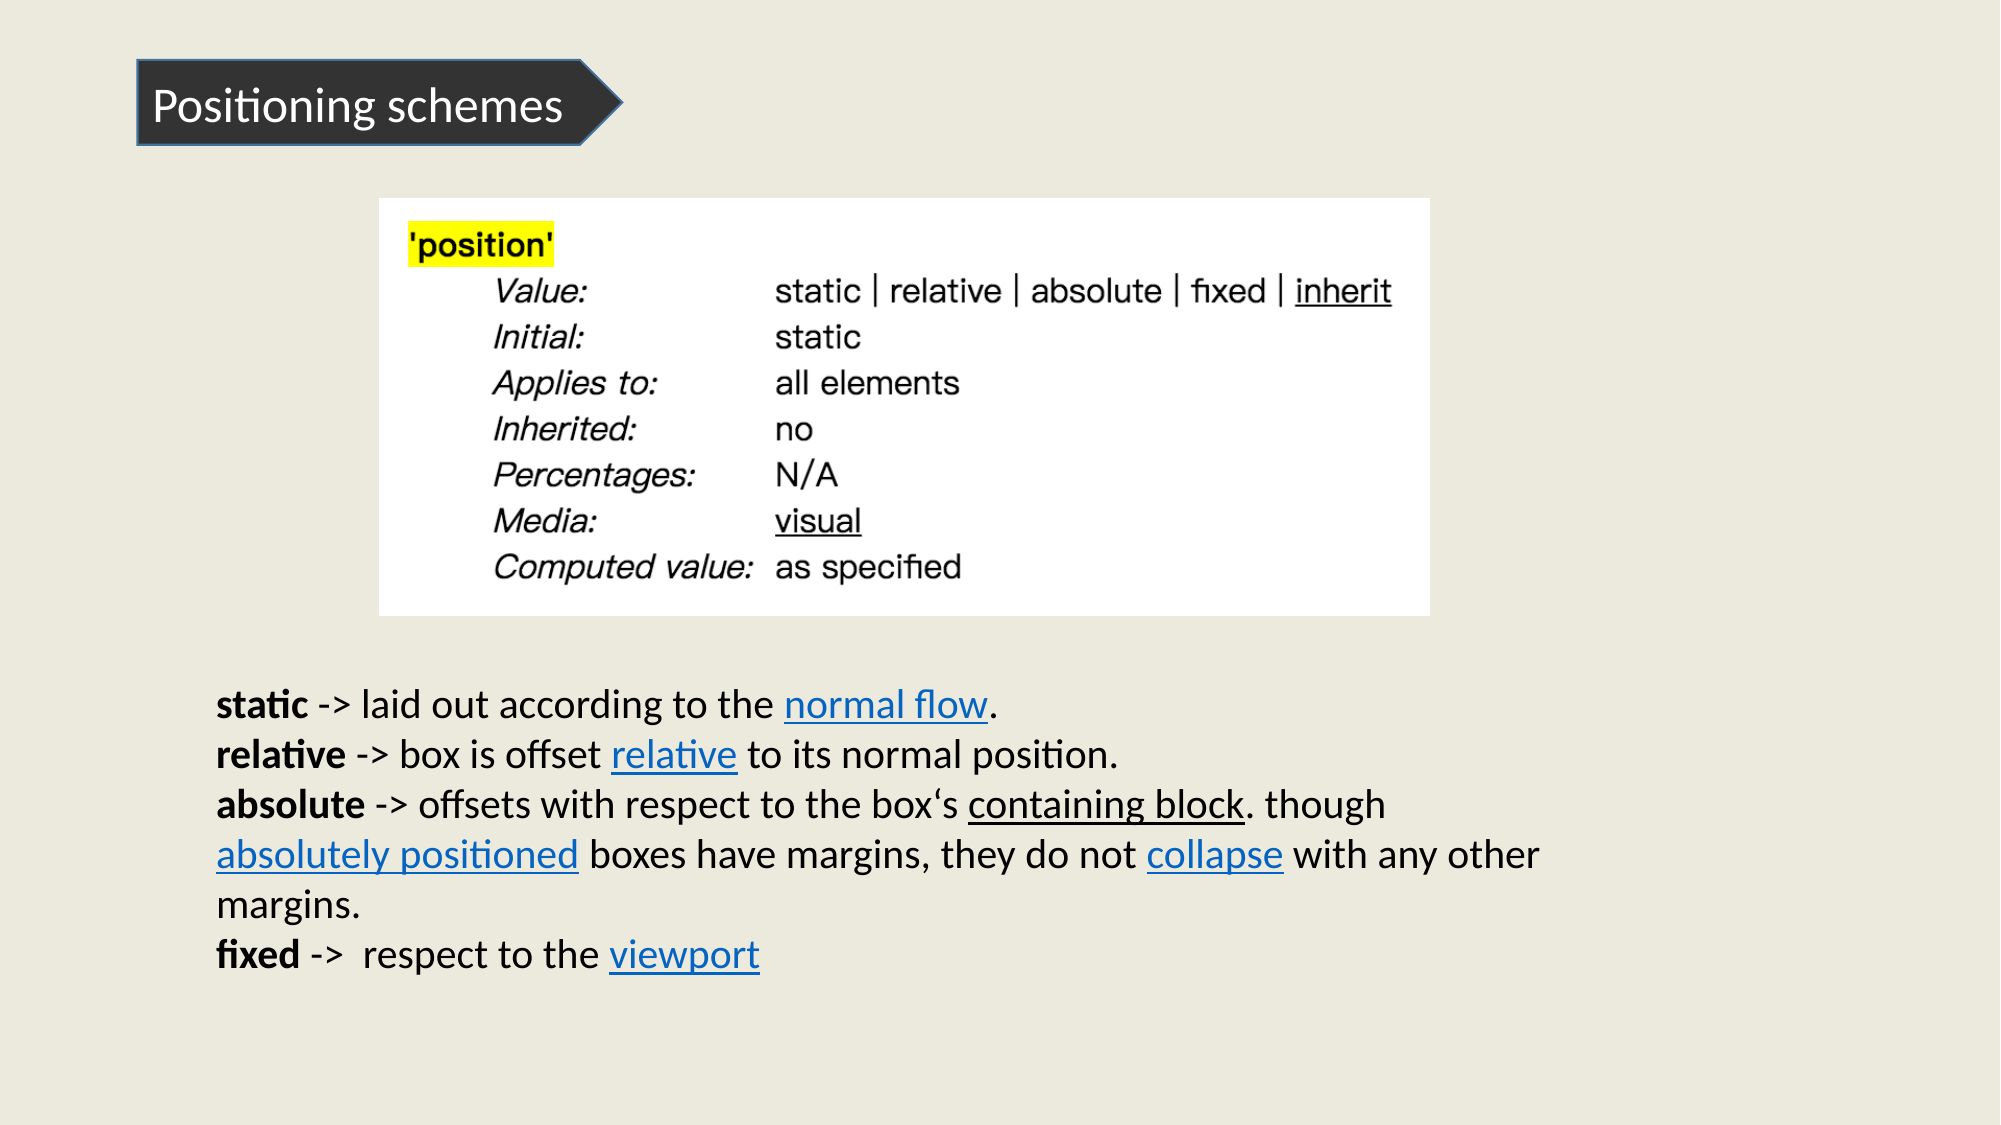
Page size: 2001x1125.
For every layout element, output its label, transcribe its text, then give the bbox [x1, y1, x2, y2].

text_box Positioning schemes [136, 58, 624, 146]
text_box static -> laid out according to the normal flow. relative -> box is offset relative to its normal position. absolute -> offsets with respect to the box‘s containing block. though absolutely positioned boxes have margins, they do not collapse with any other margins. fixed -> respect to the viewport [201, 669, 1609, 985]
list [379, 198, 1430, 616]
